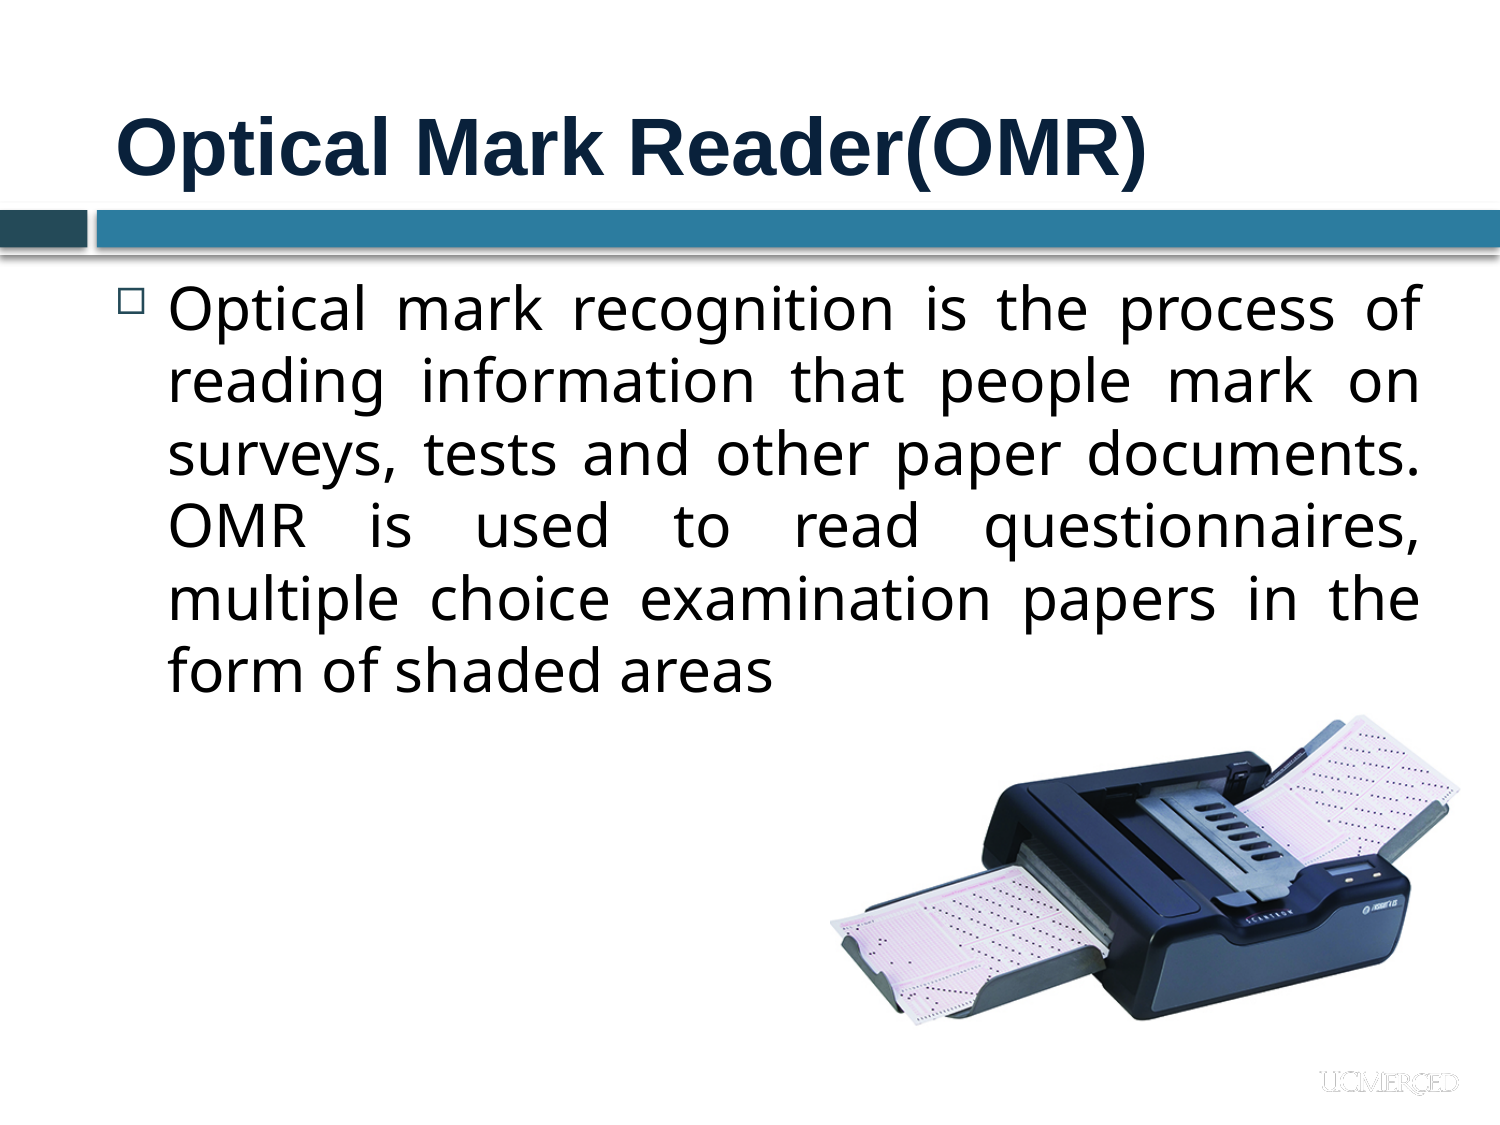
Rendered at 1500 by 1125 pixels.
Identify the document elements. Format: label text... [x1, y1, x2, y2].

list Optical mark recognition is the process of reading information that people mark on surveys, tests and other paper documents. OMR is used to read questionnaires, multiple choice examination papers in the form of shaded areas [100, 262, 1438, 1000]
picture [830, 710, 1463, 1031]
title Optical Mark Reader(OMR) [100, 37, 1438, 200]
